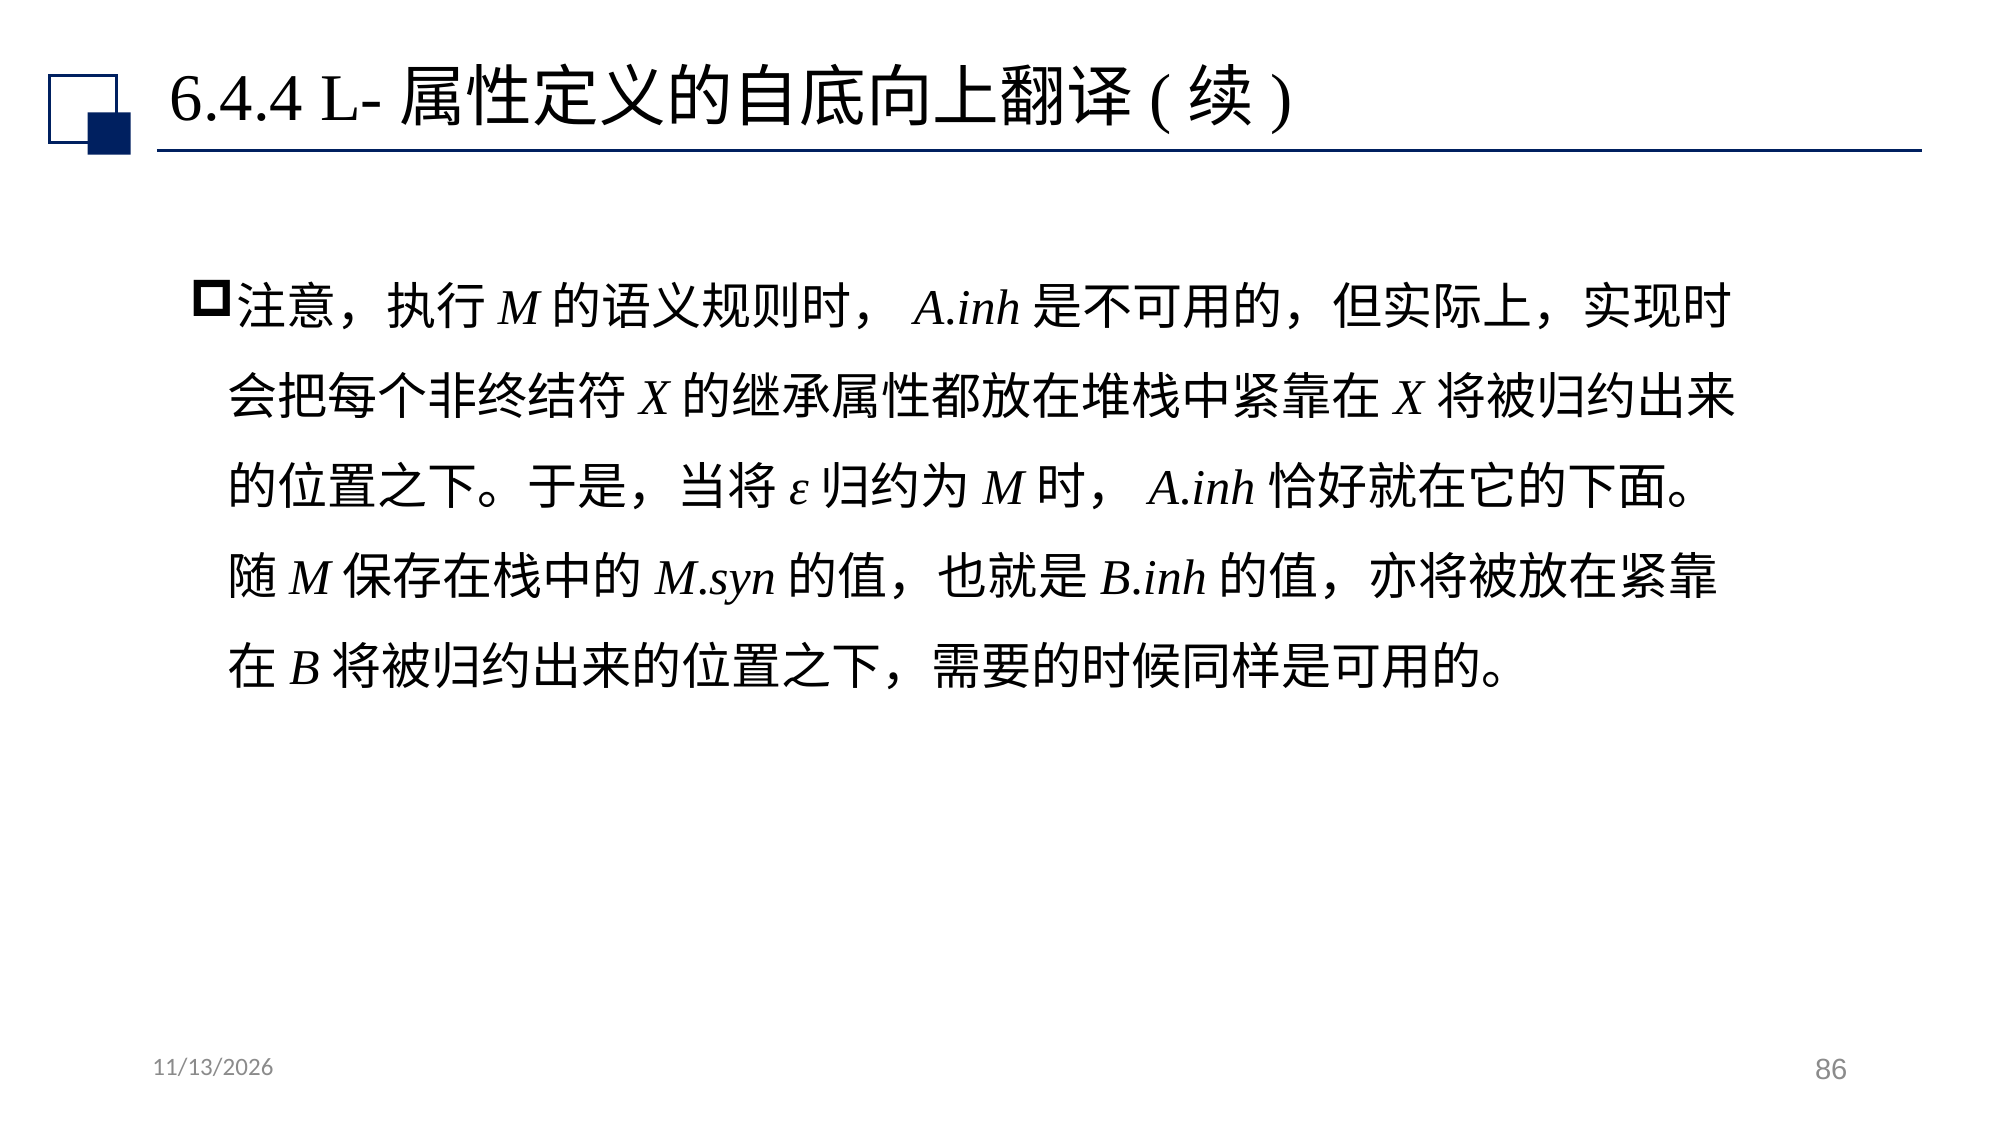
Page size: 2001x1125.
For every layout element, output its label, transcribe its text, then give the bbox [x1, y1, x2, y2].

title 6.4.4 L-属性定义的自底向上翻译(续) [154, 50, 1880, 143]
slide_number 86 [1412, 1042, 1863, 1103]
list 注意，执行M的语义规则时，A.inh是不可用的，但实际上，实现时会把每个非终结符X的继承属性都放在堆栈中紧靠在X将被归约出来的位置之下。于是，当将ε归约为M时，A.inh恰好就在它的下面。随M保存在栈中的M.syn的值，也就是B.inh的值，亦将被放在紧靠在B将被归约出来的位置之下，需要的时候同样是可用的。 [174, 236, 1780, 914]
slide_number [137, 1042, 588, 1103]
